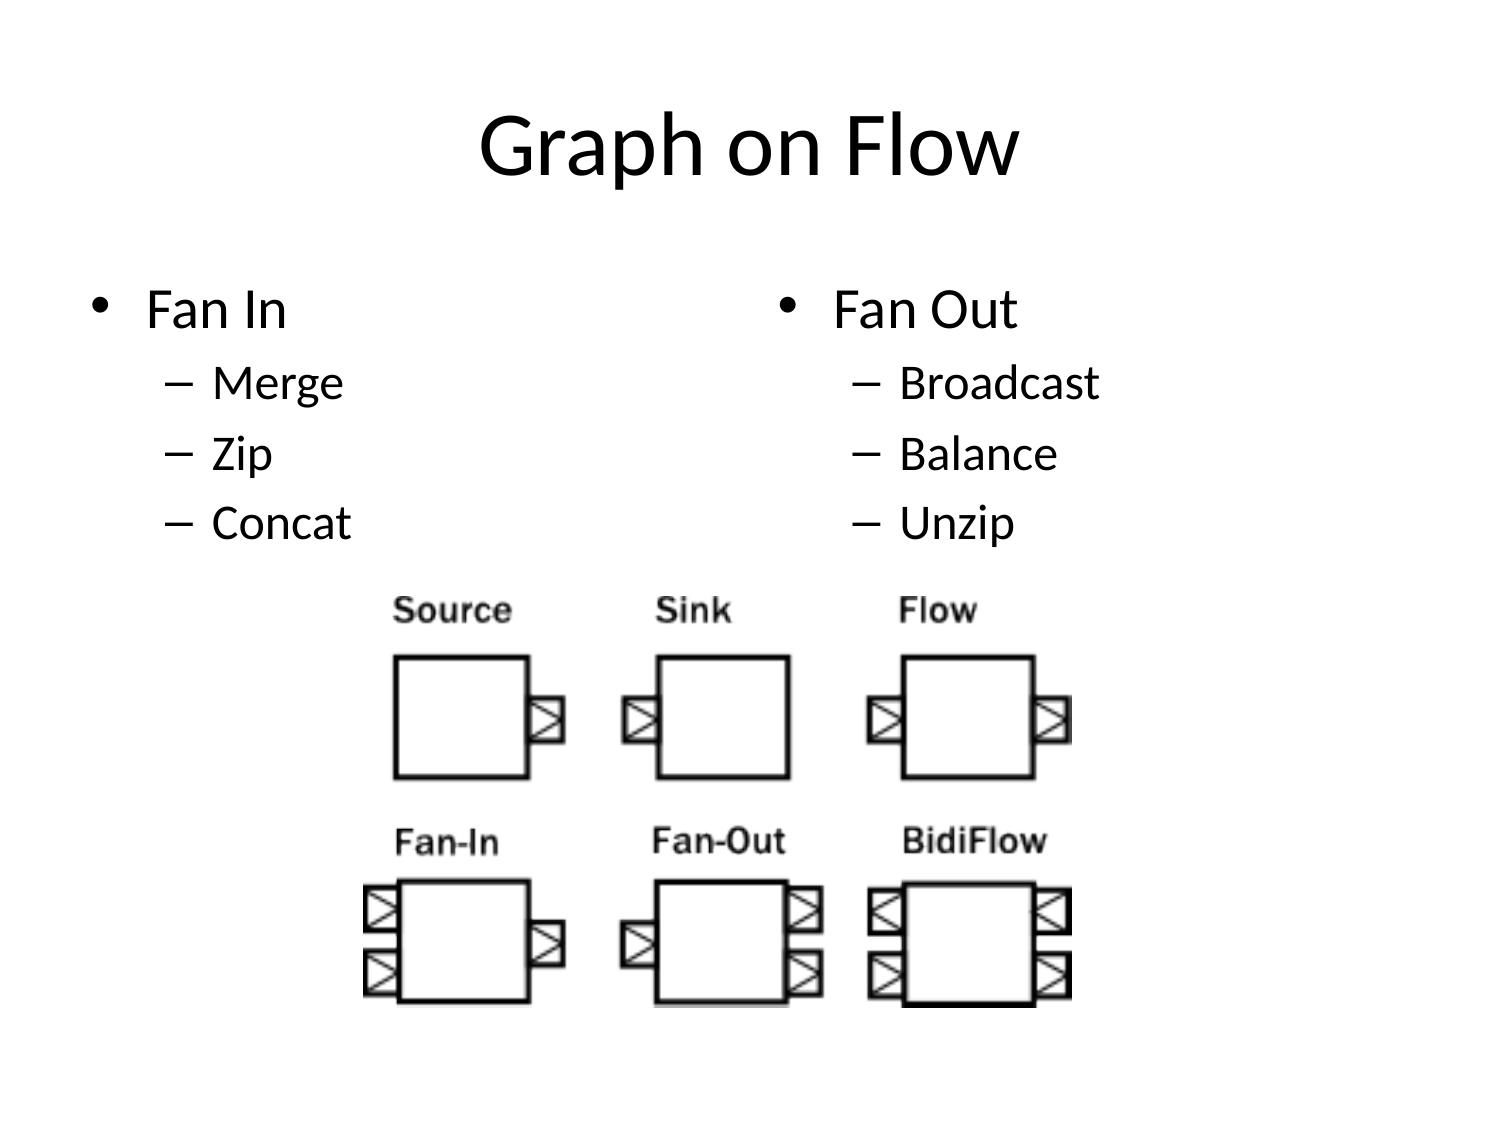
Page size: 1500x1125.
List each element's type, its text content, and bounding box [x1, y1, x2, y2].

title Graph on Flow [75, 45, 1425, 233]
picture [362, 595, 1072, 1008]
list Fan In Merge Zip Concat [75, 262, 738, 1005]
list Fan Out Broadcast Balance Unzip [762, 262, 1425, 1005]
